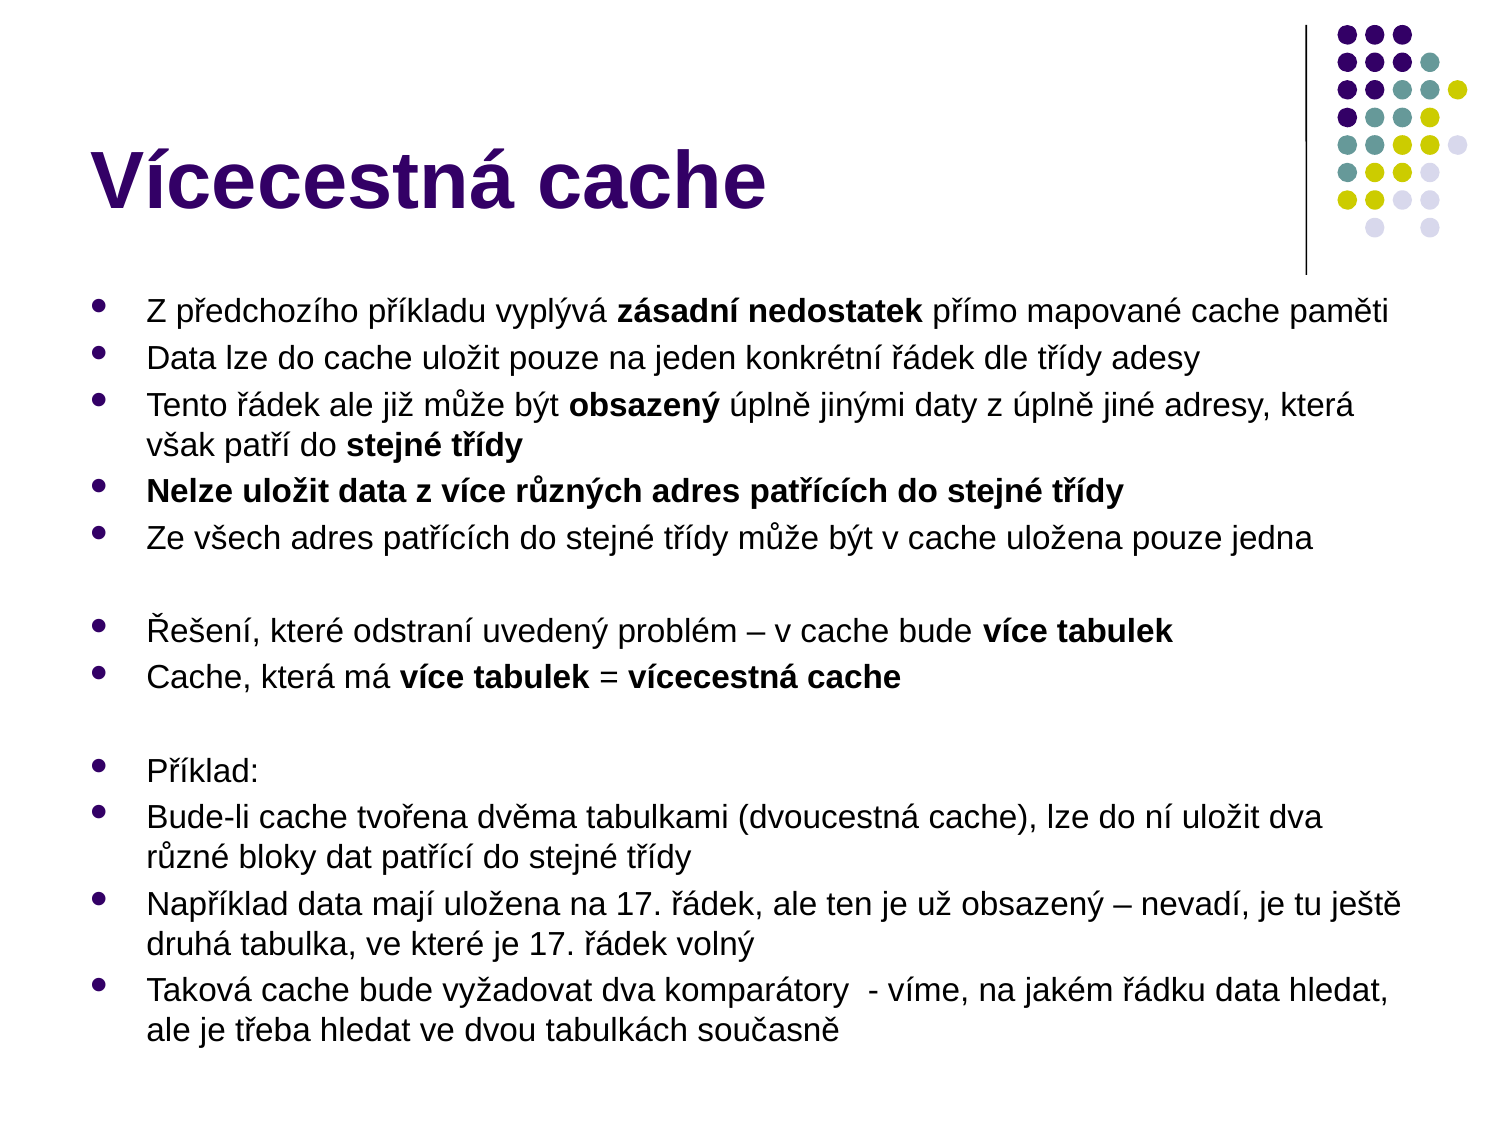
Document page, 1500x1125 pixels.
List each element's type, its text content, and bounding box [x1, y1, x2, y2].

title Vícecestná cache [75, 20, 1313, 233]
list Z předchozího příkladu vyplývá zásadní nedostatek přímo mapované cache paměti Data lze do cache uložit pouze na jeden konkrétní řádek dle třídy adesy Tento řádek ale již může být obsazený úplně jinými daty z úplně jiné adresy, která však patří do stejné třídy Nelze uložit data z více různých adres patřících do stejné třídy Ze všech adres patřících do stejné třídy může být v cache uložena pouze jedna Řešení, které odstraní uvedený problém – v cache bude více tabulek Cache, která má více tabulek = vícecestná cache Příklad: Bude-li cache tvořena dvěma tabulkami (dvoucestná cache), lze do ní uložit dva různé bloky dat patřící do stejné třídy Například data mají uložena na 17. řádek, ale ten je už obsazený – nevadí, je tu ještě druhá tabulka, ve které je 17. řádek volný Taková cache bude vyžadovat dva komparátory - víme, na jakém řádku data hledat, ale je třeba hledat ve dvou tabulkách současně [75, 282, 1425, 1006]
